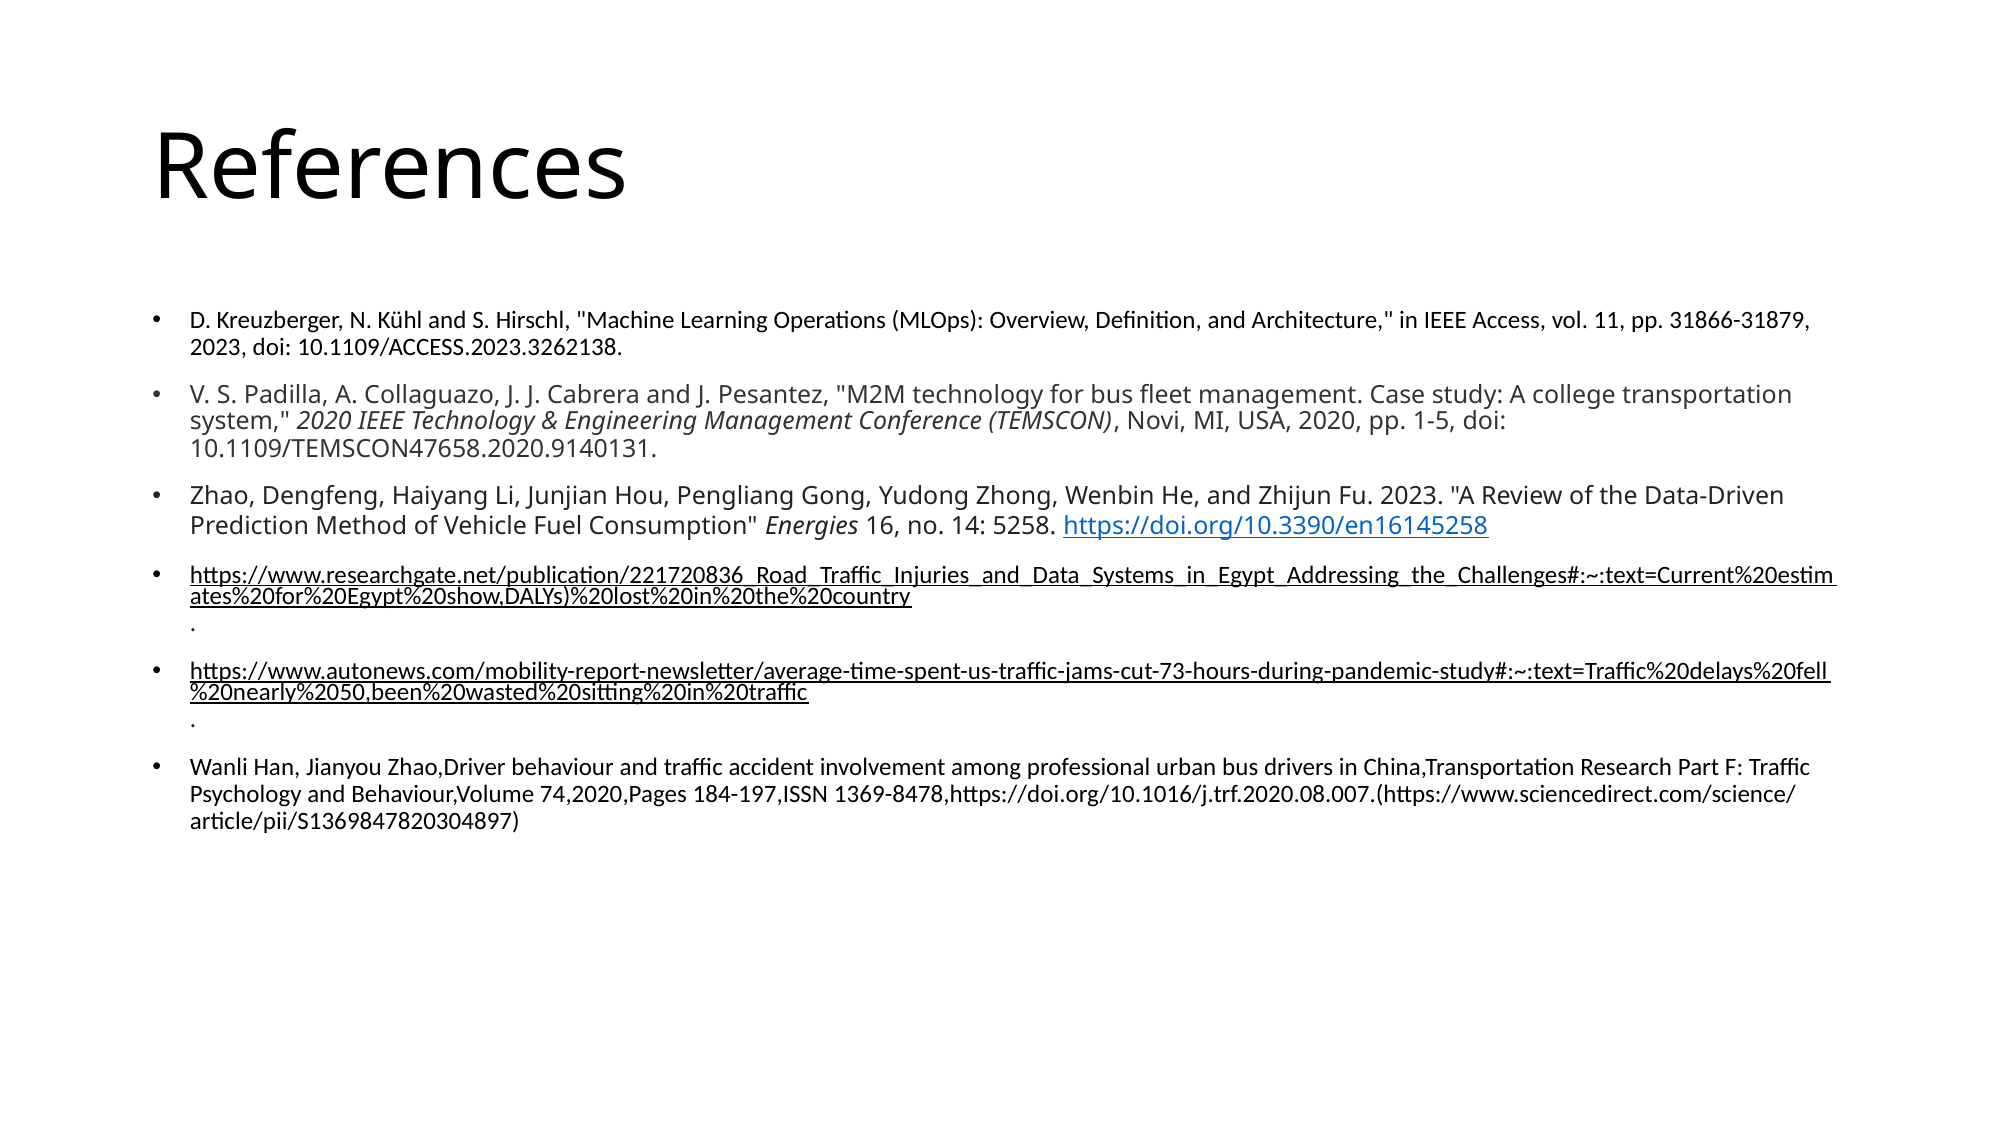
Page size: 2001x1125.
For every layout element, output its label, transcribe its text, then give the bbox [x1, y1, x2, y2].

title References [137, 59, 1863, 278]
list D. Kreuzberger, N. Kühl and S. Hirschl, "Machine Learning Operations (MLOps): Overview, Definition, and Architecture," in IEEE Access, vol. 11, pp. 31866-31879, 2023, doi: 10.1109/ACCESS.2023.3262138. V. S. Padilla, A. Collaguazo, J. J. Cabrera and J. Pesantez, "M2M technology for bus fleet management. Case study: A college transportation system," 2020 IEEE Technology & Engineering Management Conference (TEMSCON), Novi, MI, USA, 2020, pp. 1-5, doi: 10.1109/TEMSCON47658.2020.9140131. Zhao, Dengfeng, Haiyang Li, Junjian Hou, Pengliang Gong, Yudong Zhong, Wenbin He, and Zhijun Fu. 2023. "A Review of the Data-Driven Prediction Method of Vehicle Fuel Consumption" Energies 16, no. 14: 5258. https://doi.org/10.3390/en16145258 https://www.researchgate.net/publication/221720836_Road_Traffic_Injuries_and_Data_Systems_in_Egypt_Addressing_the_Challenges#:~:text=Current%20estimates%20for%20Egypt%20show,DALYs)%20lost%20in%20the%20country. https://www.autonews.com/mobility-report-newsletter/average-time-spent-us-traffic-jams-cut-73-hours-during-pandemic-study#:~:text=Traffic%20delays%20fell%20nearly%2050,been%20wasted%20sitting%20in%20traffic. Wanli Han, Jianyou Zhao,Driver behaviour and traffic accident involvement among professional urban bus drivers in China,Transportation Research Part F: Traffic Psychology and Behaviour,Volume 74,2020,Pages 184-197,ISSN 1369-8478,https://doi.org/10.1016/j.trf.2020.08.007.(https://www.sciencedirect.com/science/article/pii/S1369847820304897) [137, 299, 1863, 1014]
